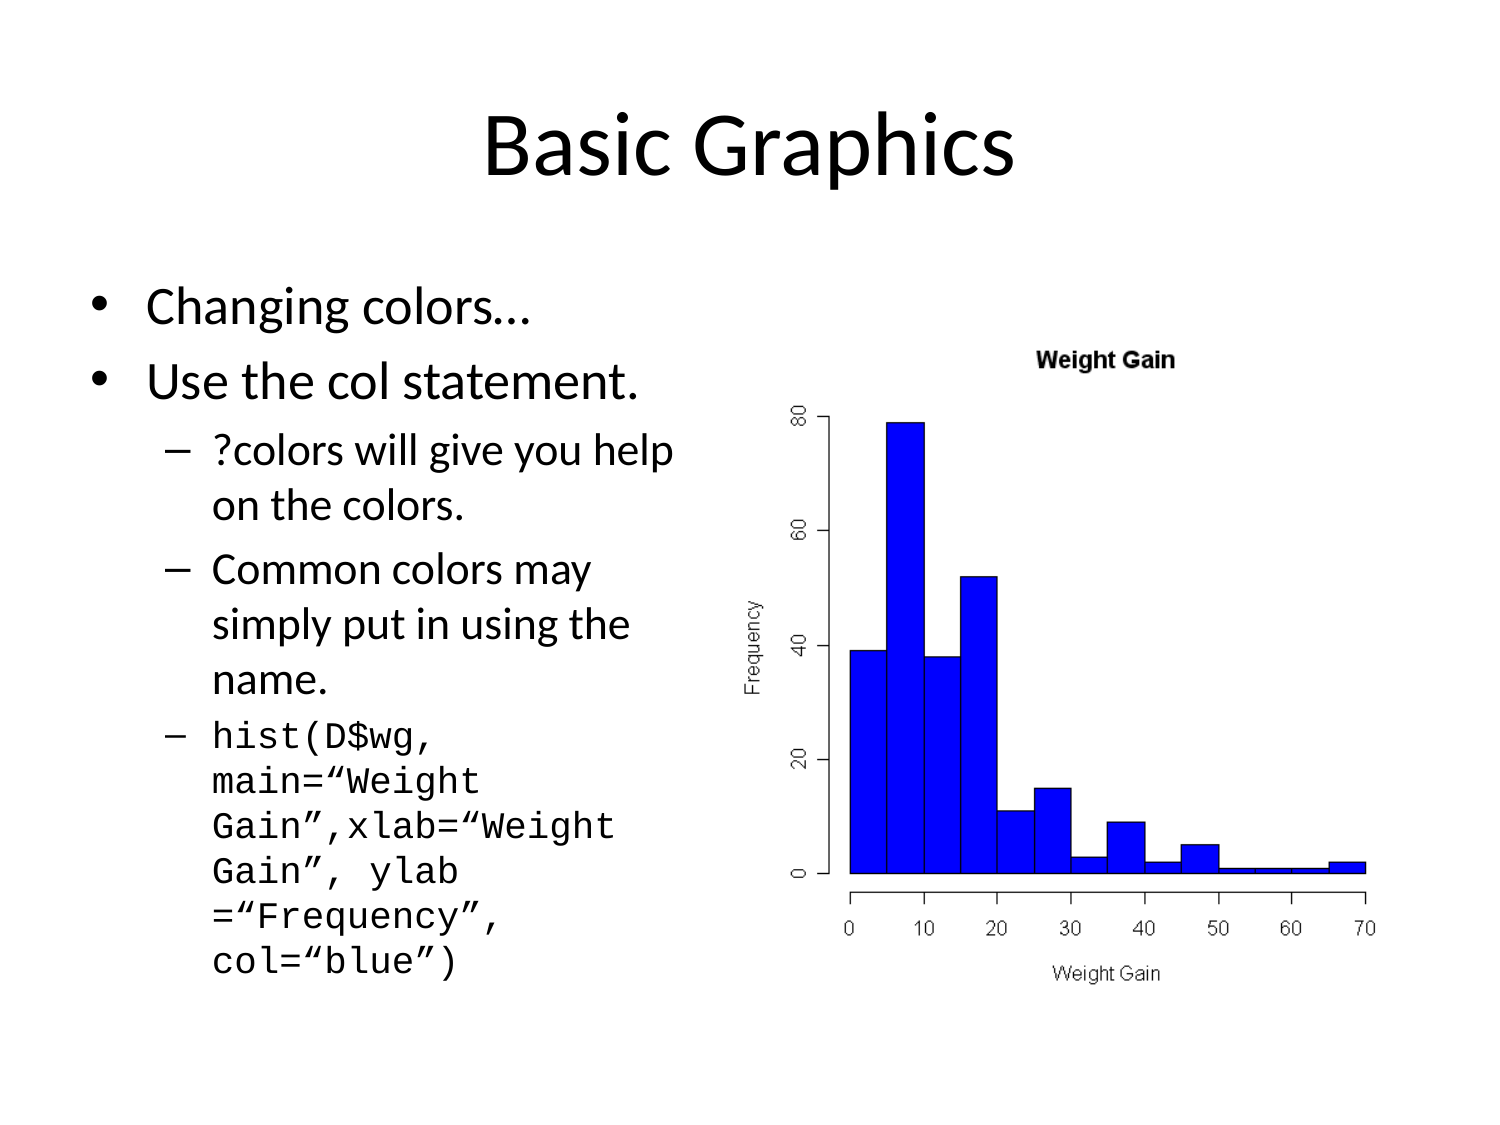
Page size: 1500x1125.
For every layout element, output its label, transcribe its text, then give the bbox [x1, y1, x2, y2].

picture [737, 312, 1434, 1008]
title Basic Graphics [75, 45, 1425, 233]
list Changing colors… Use the col statement. ?colors will give you help on the colors. Common colors may simply put in using the name. hist(D$wg, main=“Weight Gain”,xlab=“Weight Gain”, ylab =“Frequency”, col=“blue”) [75, 262, 713, 1006]
